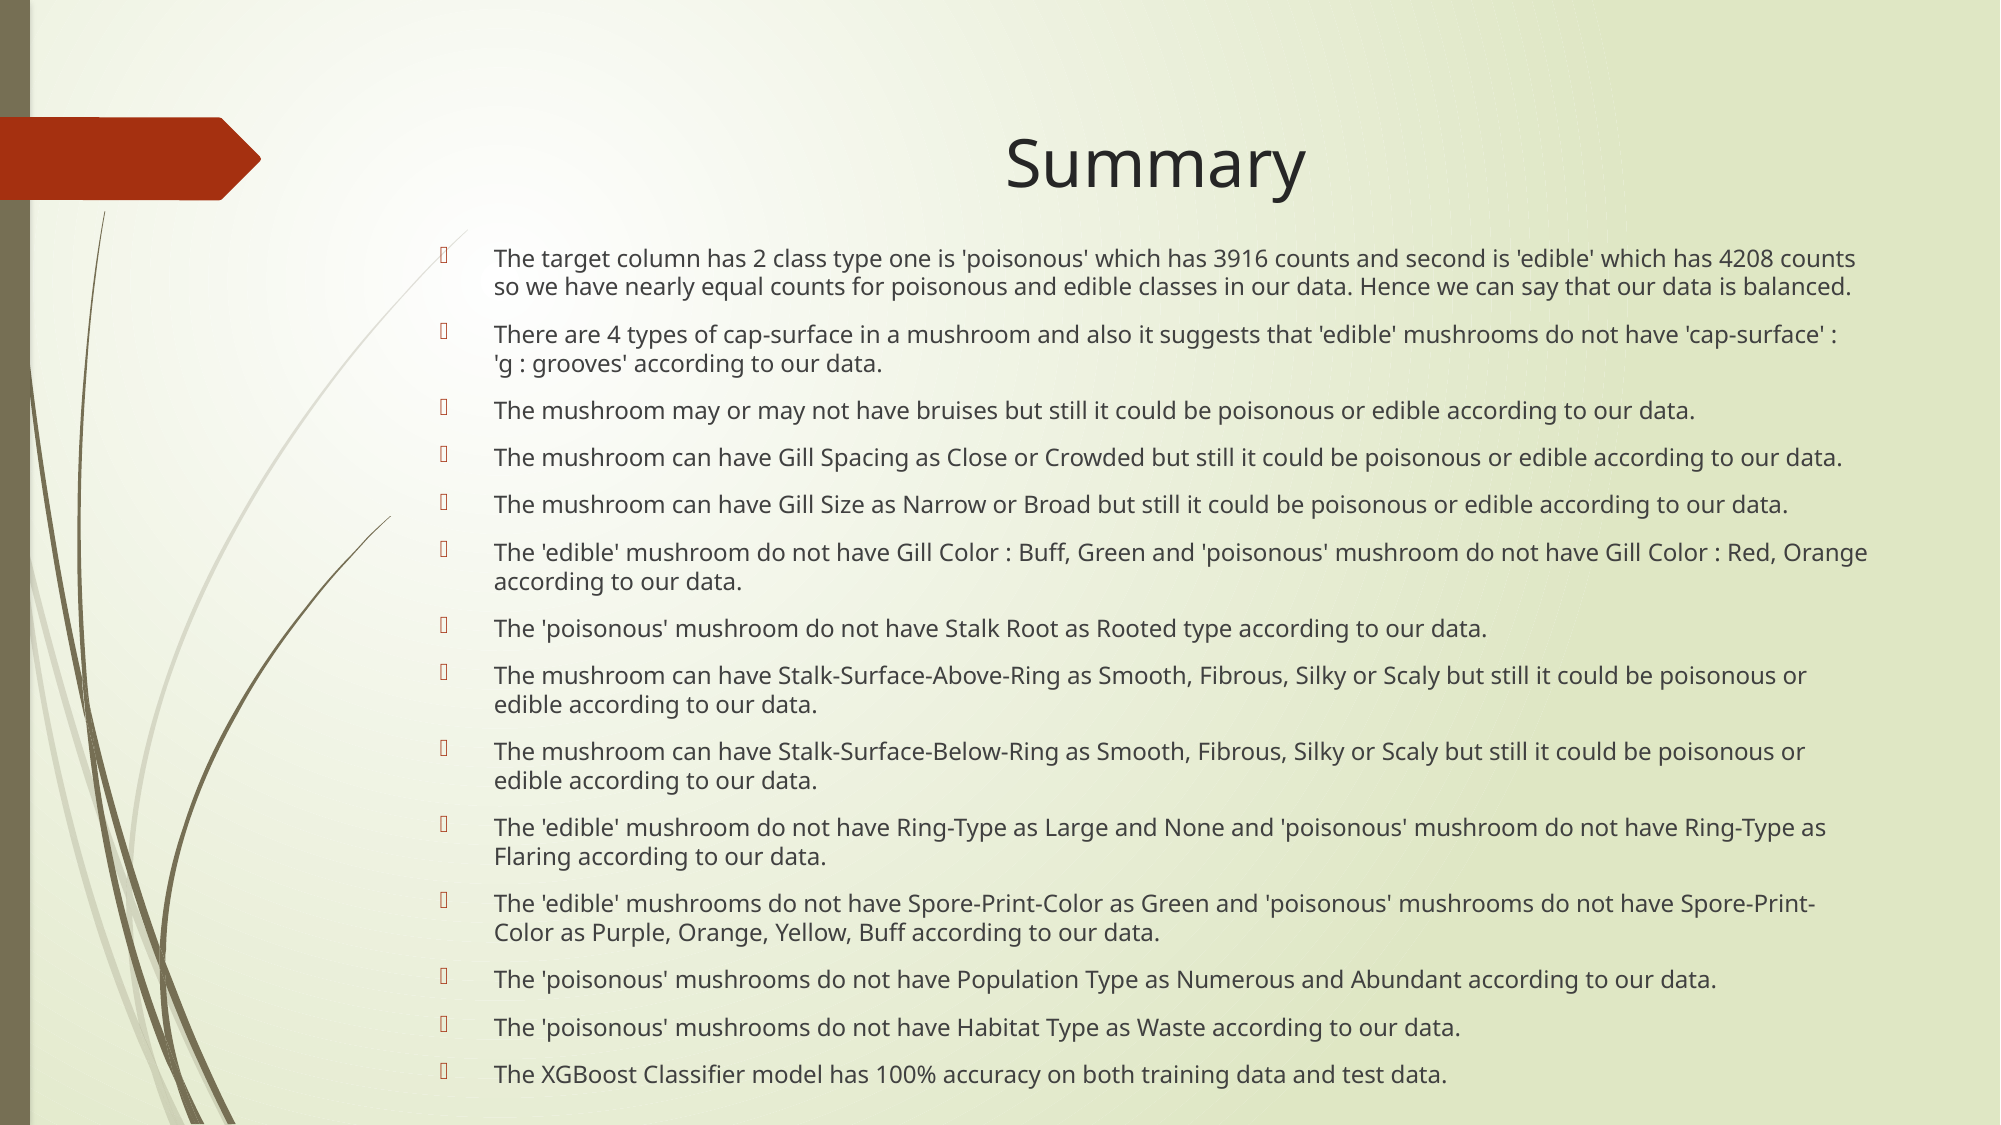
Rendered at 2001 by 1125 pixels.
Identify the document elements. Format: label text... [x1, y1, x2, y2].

title Summary [425, 102, 1888, 219]
list The target column has 2 class type one is 'poisonous' which has 3916 counts and second is 'edible' which has 4208 counts so we have nearly equal counts for poisonous and edible classes in our data. Hence we can say that our data is balanced. There are 4 types of cap-surface in a mushroom and also it suggests that 'edible' mushrooms do not have 'cap-surface' : 'g : grooves' according to our data. The mushroom may or may not have bruises but still it could be poisonous or edible according to our data. The mushroom can have Gill Spacing as Close or Crowded but still it could be poisonous or edible according to our data. The mushroom can have Gill Size as Narrow or Broad but still it could be poisonous or edible according to our data. The 'edible' mushroom do not have Gill Color : Buff, Green and 'poisonous' mushroom do not have Gill Color : Red, Orange according to our data. The 'poisonous' mushroom do not have Stalk Root as Rooted type according to our data. The mushroom can have Stalk-Surface-Above-Ring as Smooth, Fibrous, Silky or Scaly but still it could be poisonous or edible according to our data. The mushroom can have Stalk-Surface-Below-Ring as Smooth, Fibrous, Silky or Scaly but still it could be poisonous or edible according to our data. The 'edible' mushroom do not have Ring-Type as Large and None and 'poisonous' mushroom do not have Ring-Type as Flaring according to our data. The 'edible' mushrooms do not have Spore-Print-Color as Green and 'poisonous' mushrooms do not have Spore-Print-Color as Purple, Orange, Yellow, Buff according to our data. The 'poisonous' mushrooms do not have Population Type as Numerous and Abundant according to our data. The 'poisonous' mushrooms do not have Habitat Type as Waste according to our data. The XGBoost Classifier model has 100% accuracy on both training data and test data. [424, 235, 1888, 1109]
